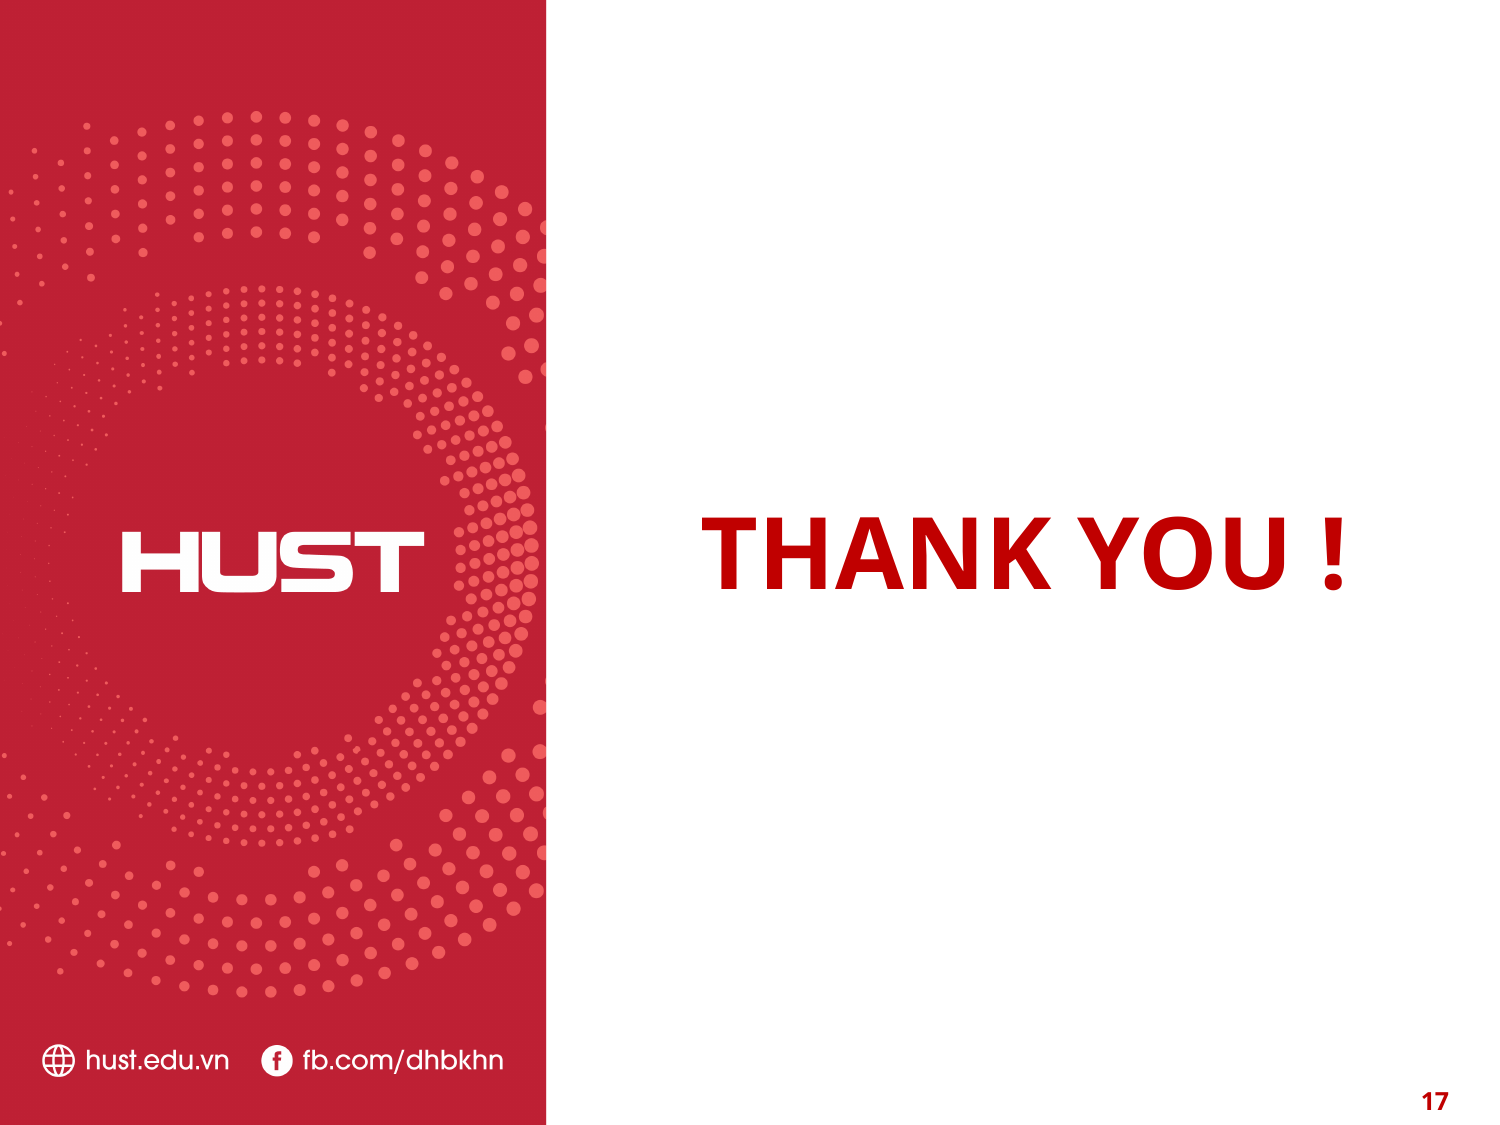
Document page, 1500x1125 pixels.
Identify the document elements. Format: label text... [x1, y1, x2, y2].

slide_number 17 [1126, 1078, 1464, 1125]
picture [0, 0, 1500, 1125]
text_box THANK YOU ! [685, 495, 1375, 630]
